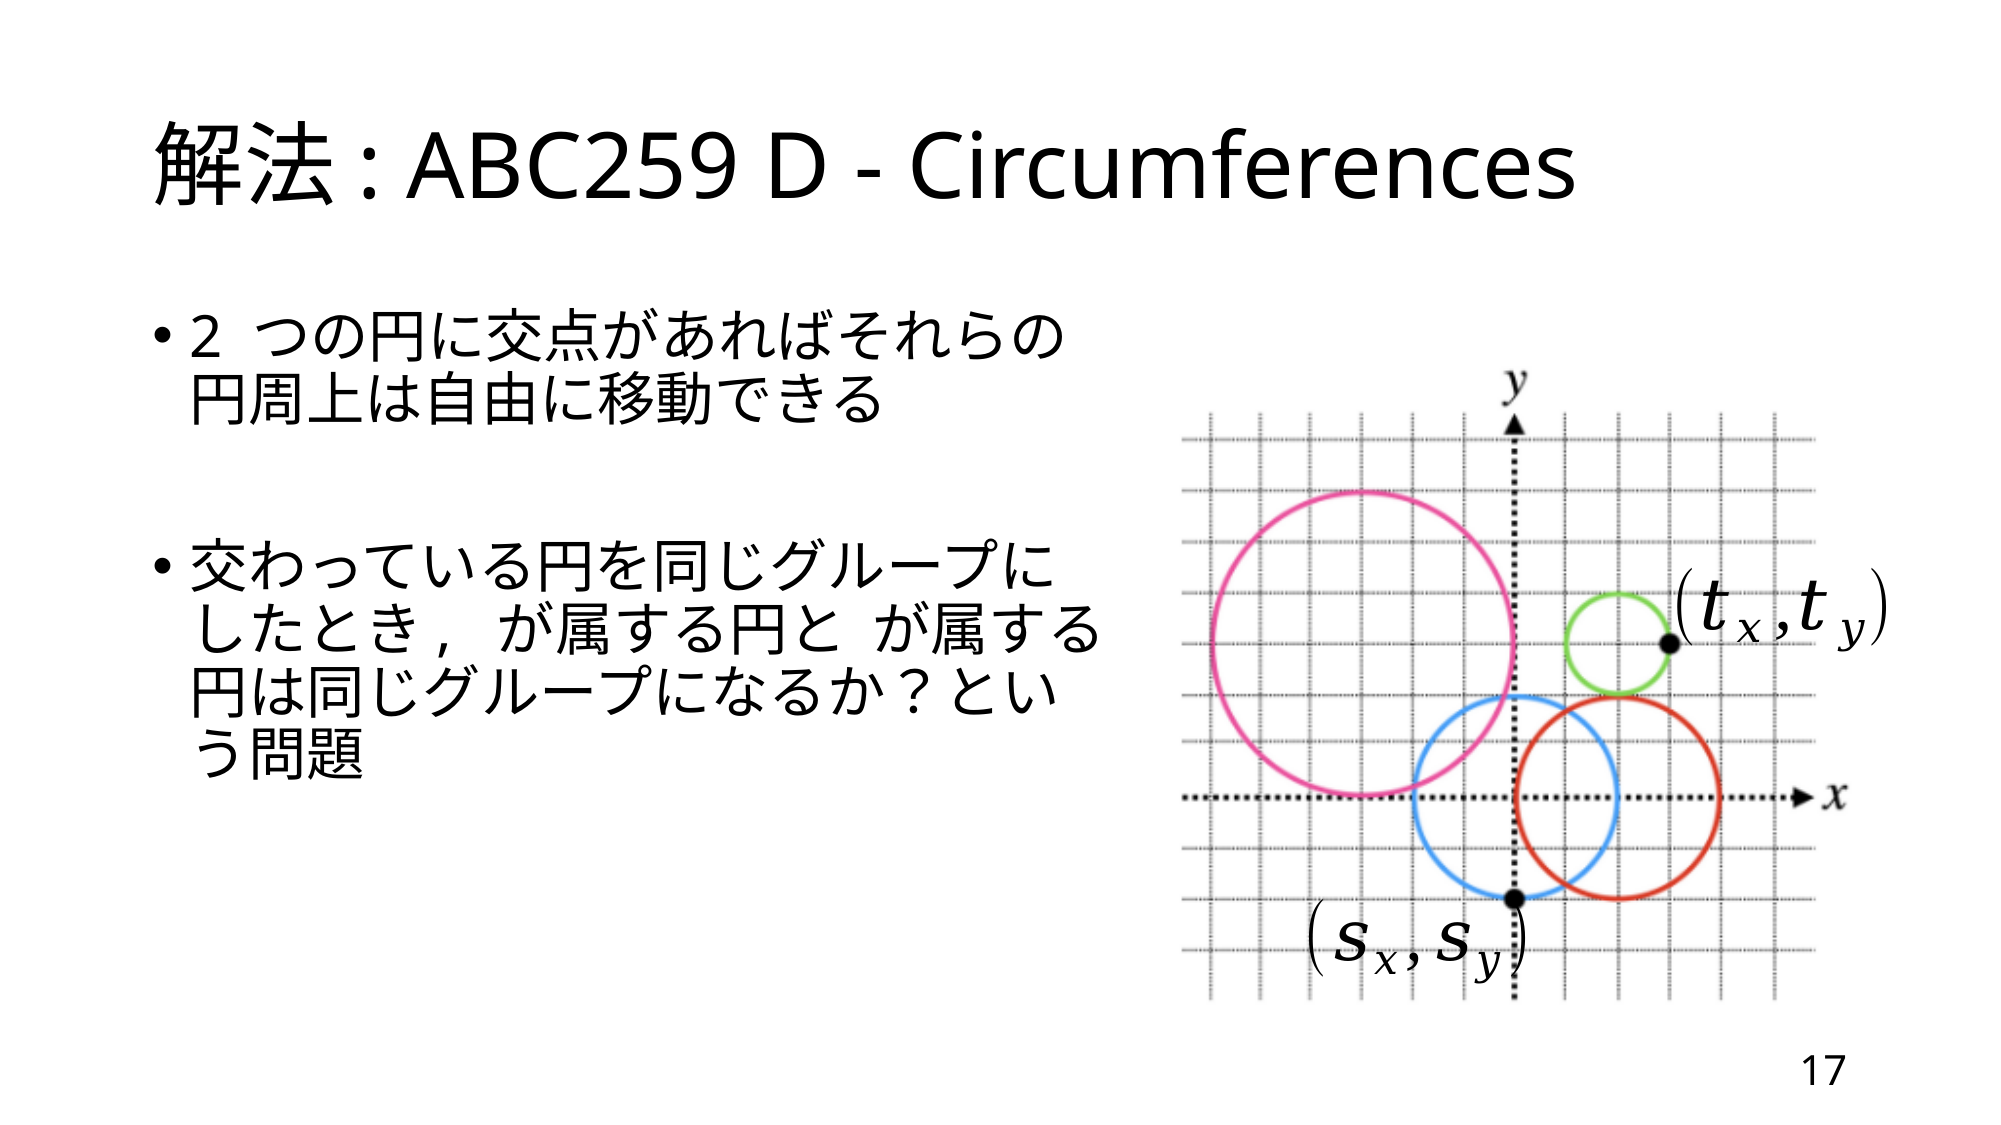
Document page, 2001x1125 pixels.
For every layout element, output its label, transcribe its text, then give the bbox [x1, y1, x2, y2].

slide_number 17 [1412, 1042, 1863, 1103]
title 解法: ABC259 D - Circumferences [137, 59, 1863, 278]
picture [1155, 338, 1863, 1014]
